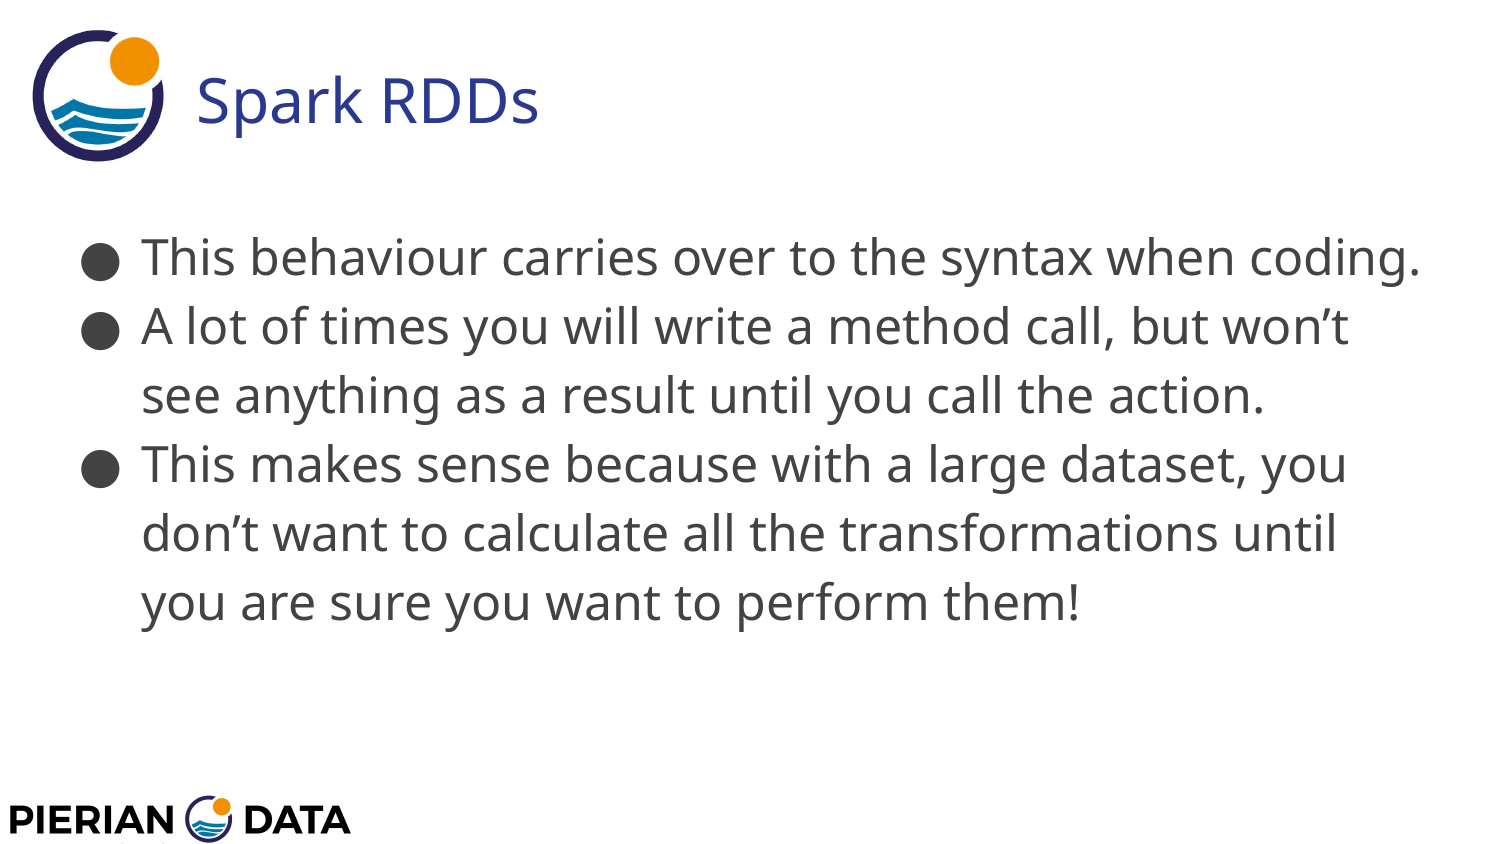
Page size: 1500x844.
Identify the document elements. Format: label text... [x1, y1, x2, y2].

picture [24, 24, 172, 167]
text_box This behaviour carries over to the syntax when coding. A lot of times you will write a method call, but won’t see anything as a result until you call the action. This makes sense because with a large dataset, you don’t want to calculate all the transformations until you are sure you want to perform them! [51, 201, 1449, 750]
picture [0, 787, 368, 844]
text_box Spark RDDs [181, 45, 1500, 146]
text_box [176, 34, 1330, 157]
